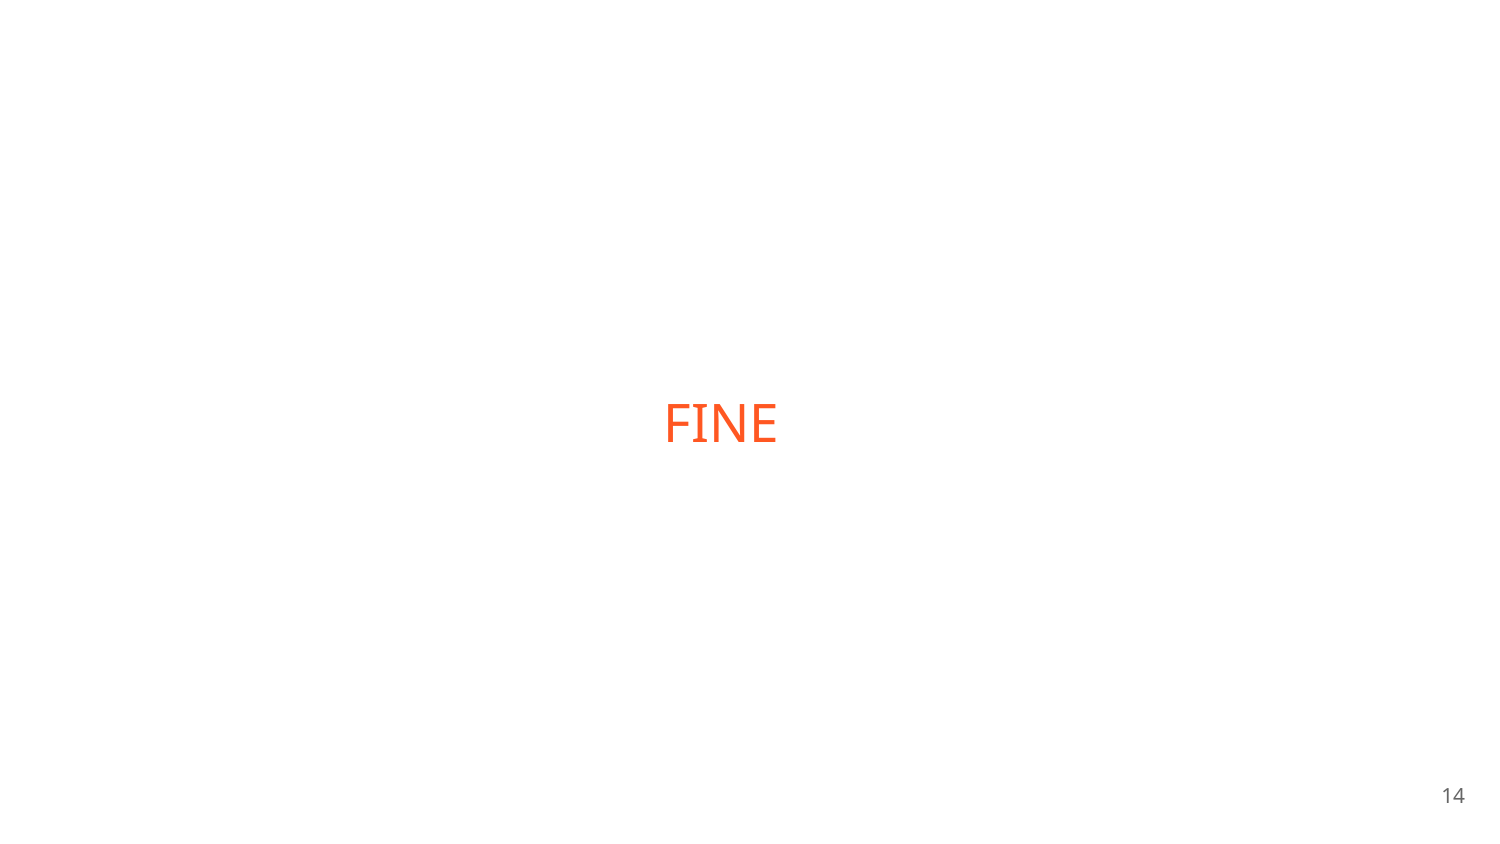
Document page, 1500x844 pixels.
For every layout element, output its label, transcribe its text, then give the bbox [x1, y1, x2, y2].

title FINE [649, 374, 851, 469]
slide_number ‹#› [1389, 764, 1480, 830]
